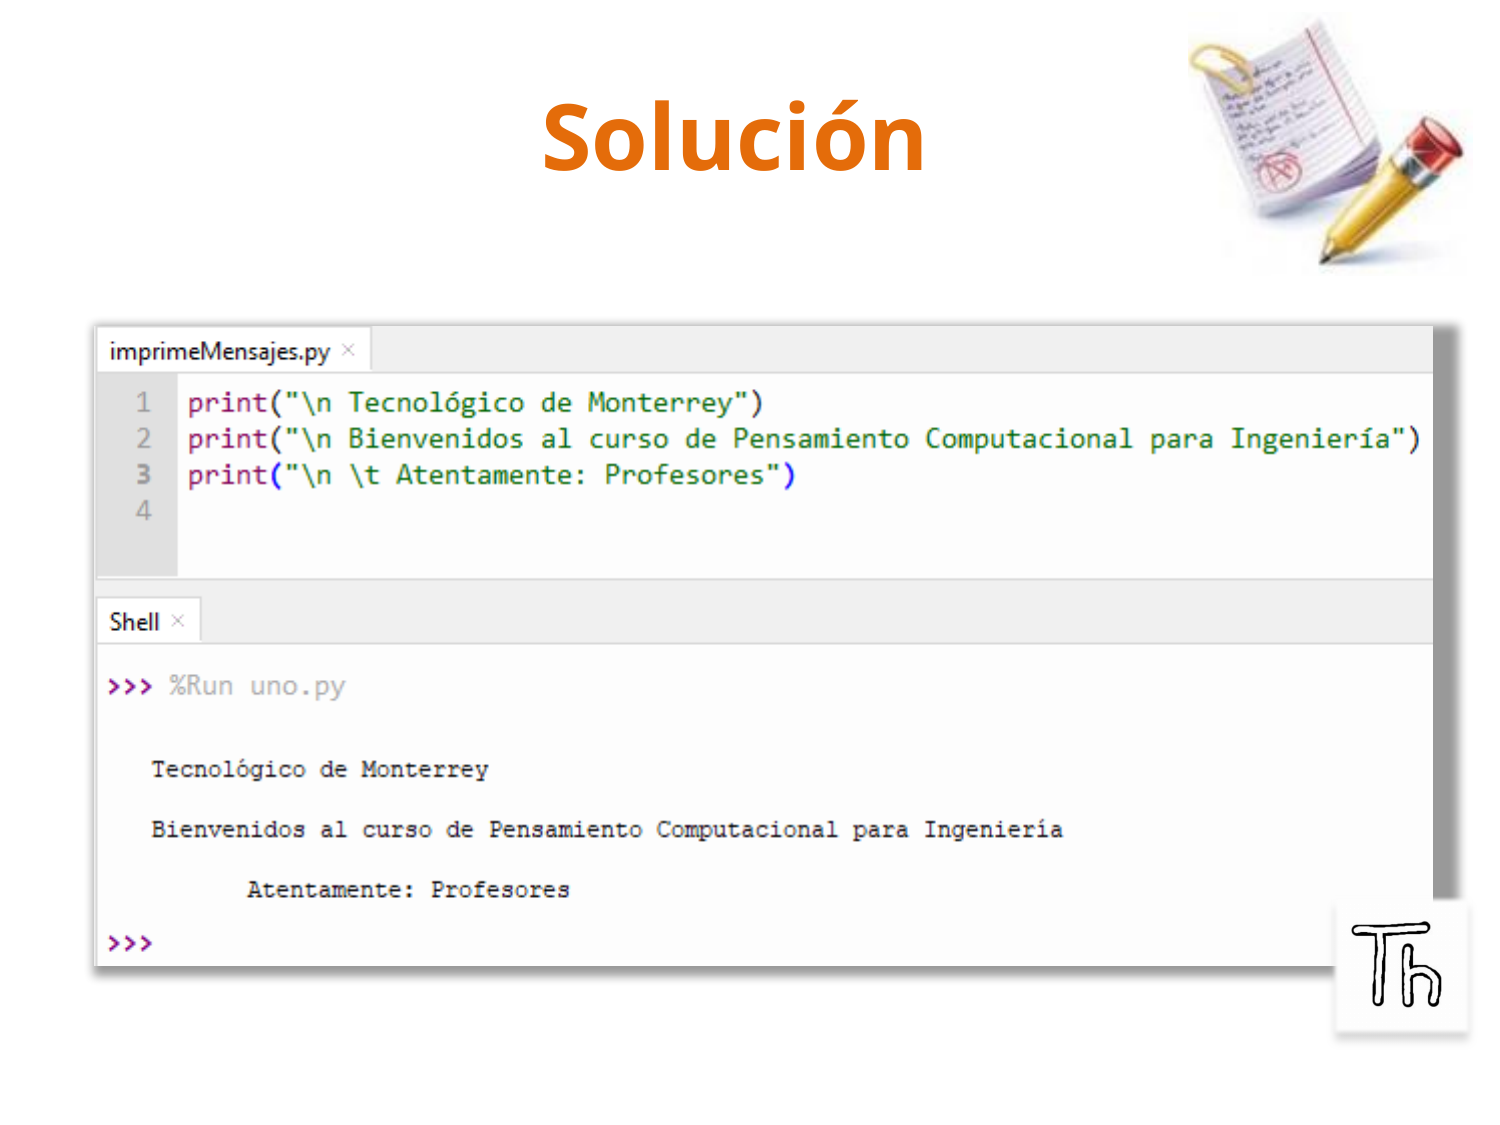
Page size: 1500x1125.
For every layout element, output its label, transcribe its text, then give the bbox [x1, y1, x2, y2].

picture [1188, 12, 1473, 277]
picture [94, 325, 1473, 1036]
text_box Solución [140, 7, 1331, 261]
